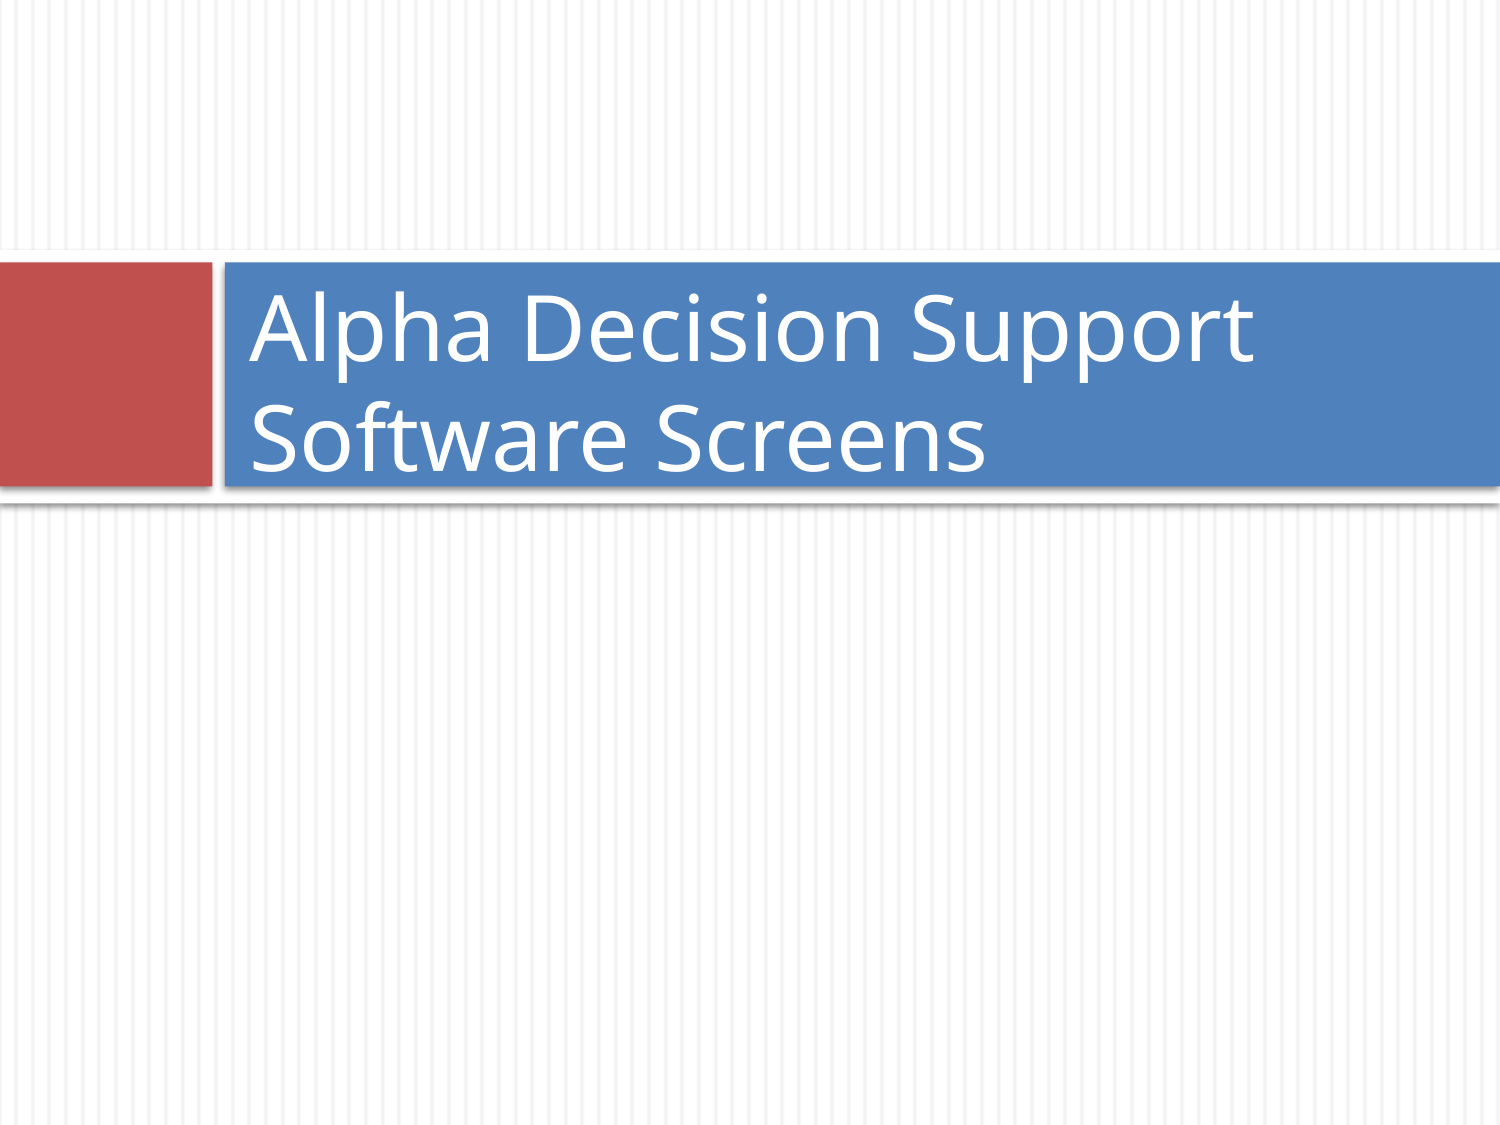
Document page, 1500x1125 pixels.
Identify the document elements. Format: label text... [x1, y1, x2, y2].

title Alpha Decision Support Software Screens [234, 187, 1500, 573]
